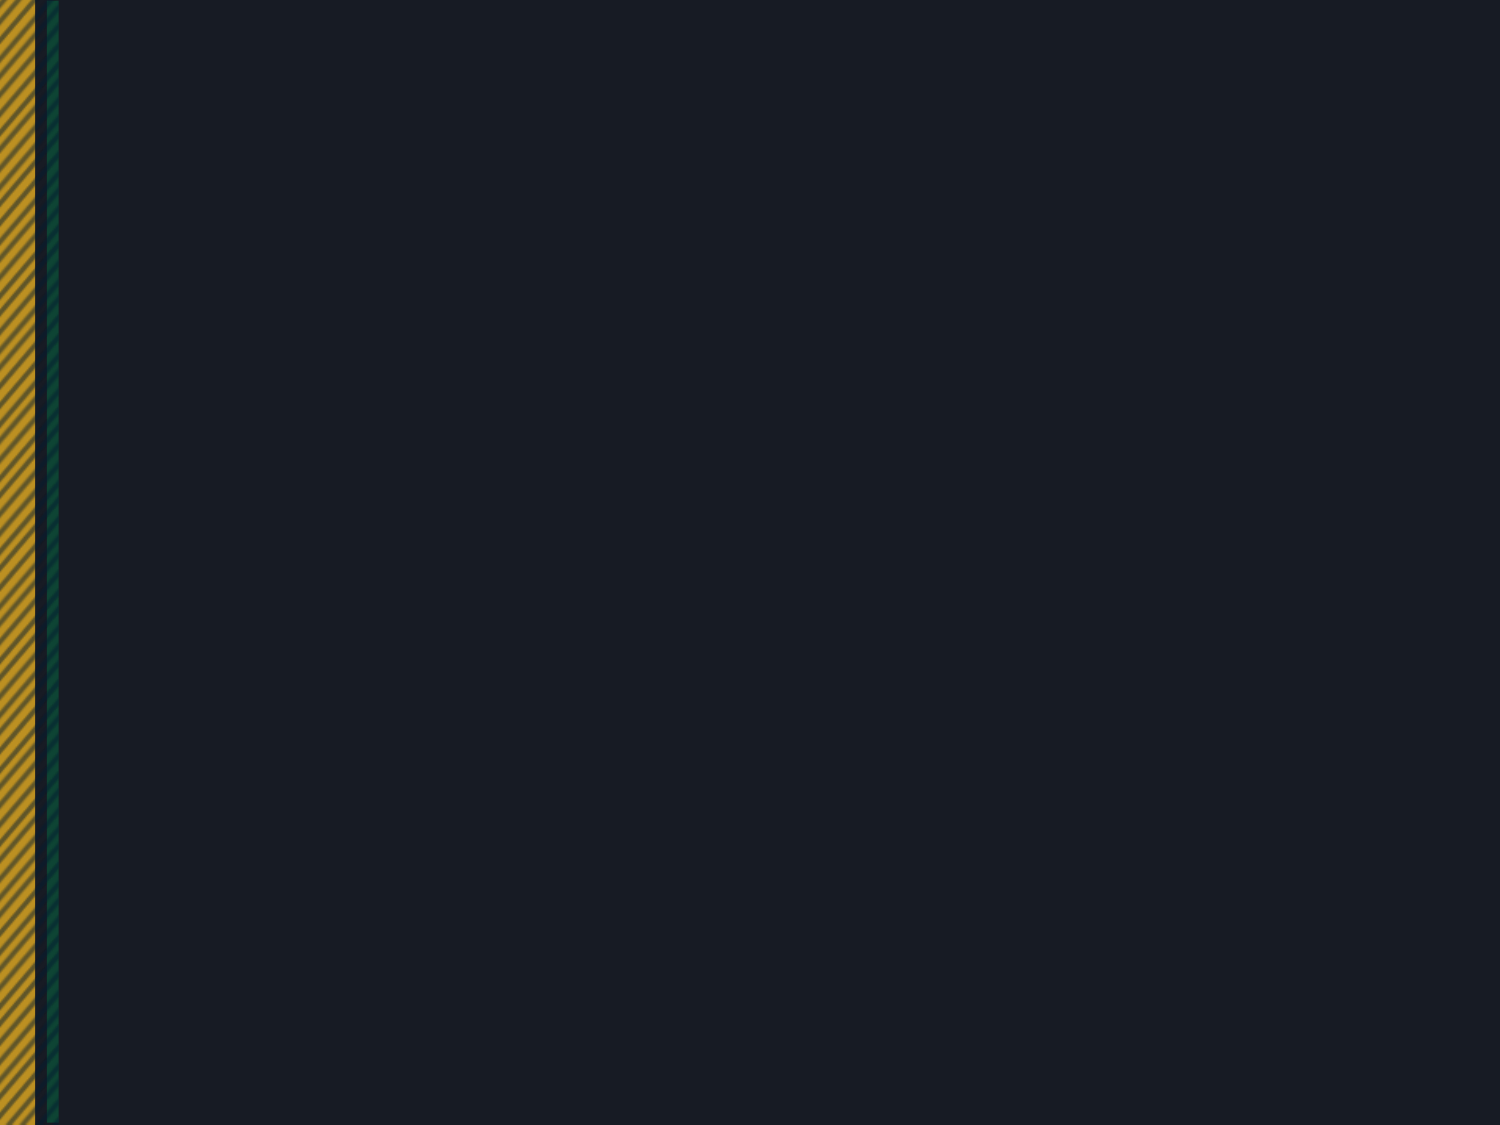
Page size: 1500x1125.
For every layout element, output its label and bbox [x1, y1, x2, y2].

picture [0, 0, 59, 1125]
